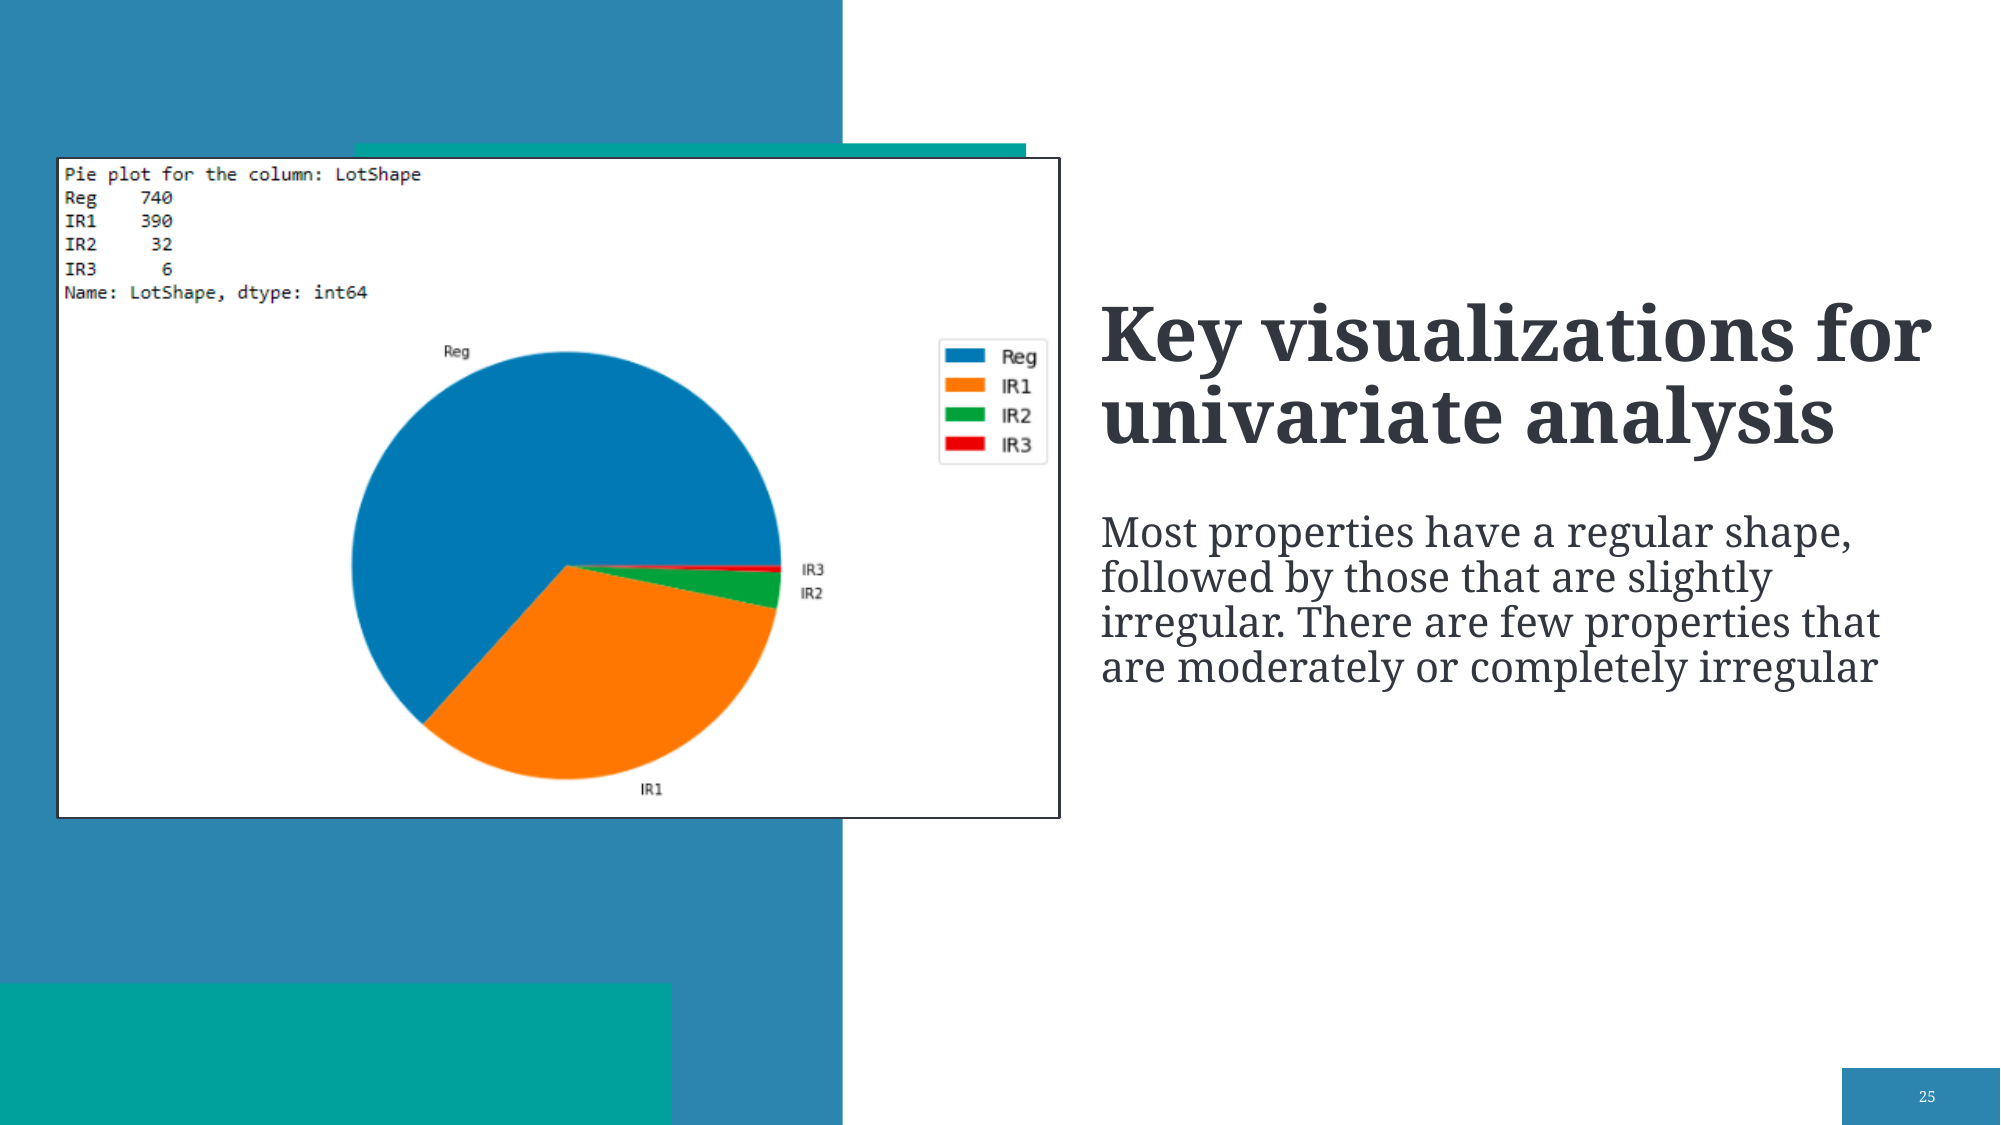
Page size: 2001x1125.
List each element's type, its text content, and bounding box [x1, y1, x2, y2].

picture [58, 159, 1059, 818]
title Key visualizations for univariate analysis [1085, 212, 1951, 468]
list Most properties have a regular shape, followed by those that are slightly irregular. There are few properties that are moderately or completely irregular [1085, 504, 1951, 924]
slide_number 25 [1889, 1079, 1951, 1114]
